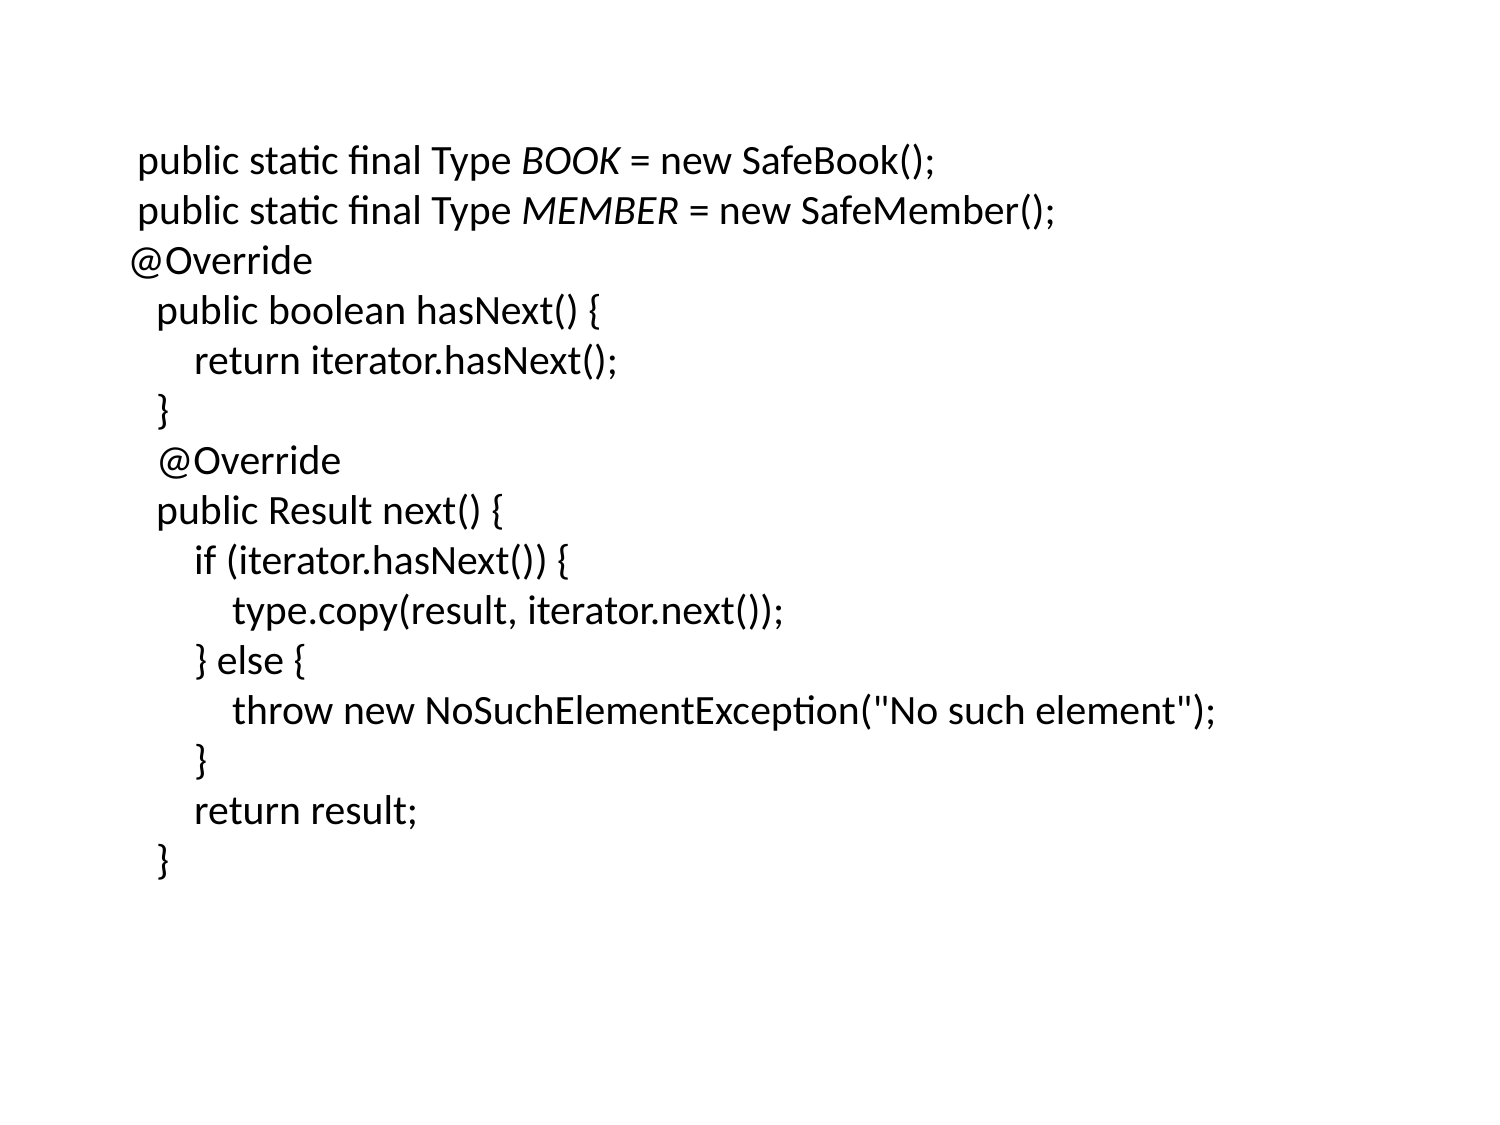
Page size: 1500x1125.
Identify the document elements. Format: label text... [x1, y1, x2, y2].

list public static final Type BOOK = new SafeBook(); public static final Type MEMBER = new SafeMember(); @Override public boolean hasNext() { return iterator.hasNext(); } @Override public Result next() { if (iterator.hasNext()) { type.copy(result, iterator.next()); } else { throw new NoSuchElementException("No such element"); } return result; } [103, 125, 1397, 950]
